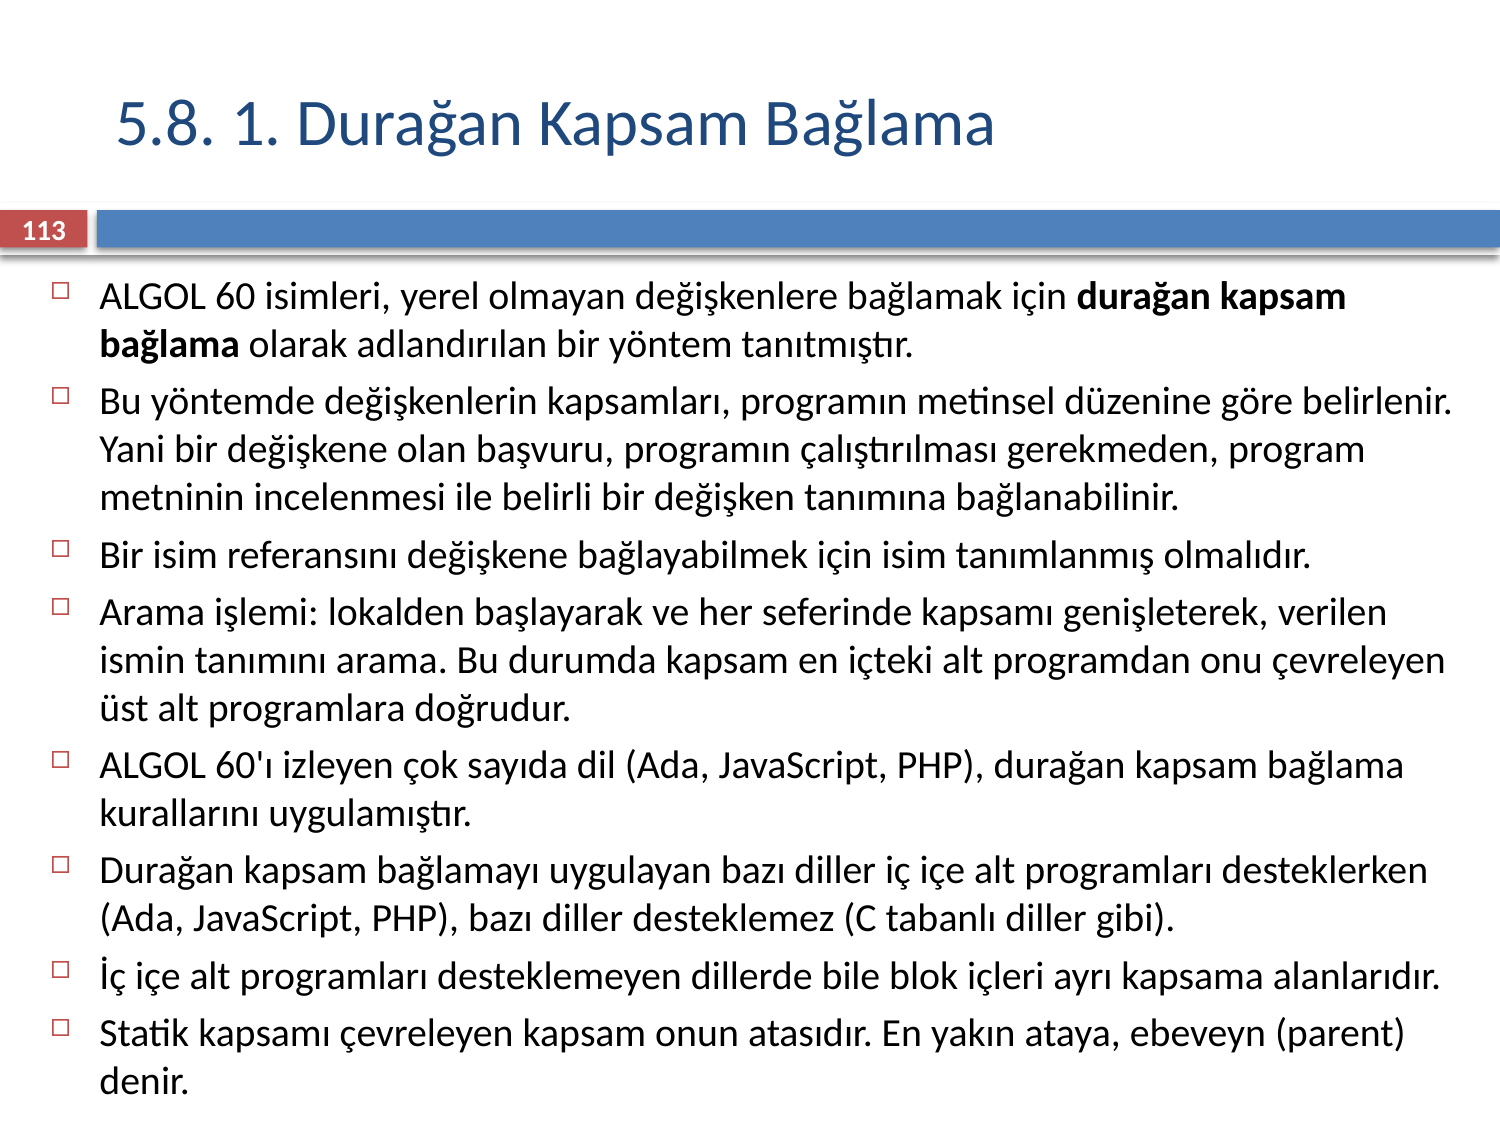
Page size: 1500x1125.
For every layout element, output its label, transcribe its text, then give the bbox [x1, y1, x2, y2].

title 5.8. 1. Durağan Kapsam Bağlama [100, 37, 1438, 200]
slide_number 113 [0, 208, 88, 249]
list ALGOL 60 isimleri, yerel olmayan değişkenlere bağlamak için durağan kapsam bağlama olarak adlandırılan bir yöntem tanıtmıştır. Bu yöntemde değişkenlerin kapsamları, programın metinsel düzenine göre belirlenir. Yani bir değişkene olan başvuru, programın çalıştırılması gerekmeden, program metninin incelenmesi ile belirli bir değişken tanımına bağlanabilinir. Bir isim referansını değişkene bağlayabilmek için isim tanımlanmış olmalıdır. Arama işlemi: lokalden başlayarak ve her seferinde kapsamı genişleterek, verilen ismin tanımını arama. Bu durumda kapsam en içteki alt programdan onu çevreleyen üst alt programlara doğrudur. ALGOL 60'ı izleyen çok sayıda dil (Ada, JavaScript, PHP), durağan kapsam bağlama kurallarını uygulamıştır. Durağan kapsam bağlamayı uygulayan bazı diller iç içe alt programları desteklerken (Ada, JavaScript, PHP), bazı diller desteklemez (C tabanlı diller gibi). İç içe alt programları desteklemeyen dillerde bile blok içleri ayrı kapsama alanlarıdır. Statik kapsamı çevreleyen kapsam onun atasıdır. En yakın ataya, ebeveyn (parent) denir. [35, 262, 1477, 1125]
